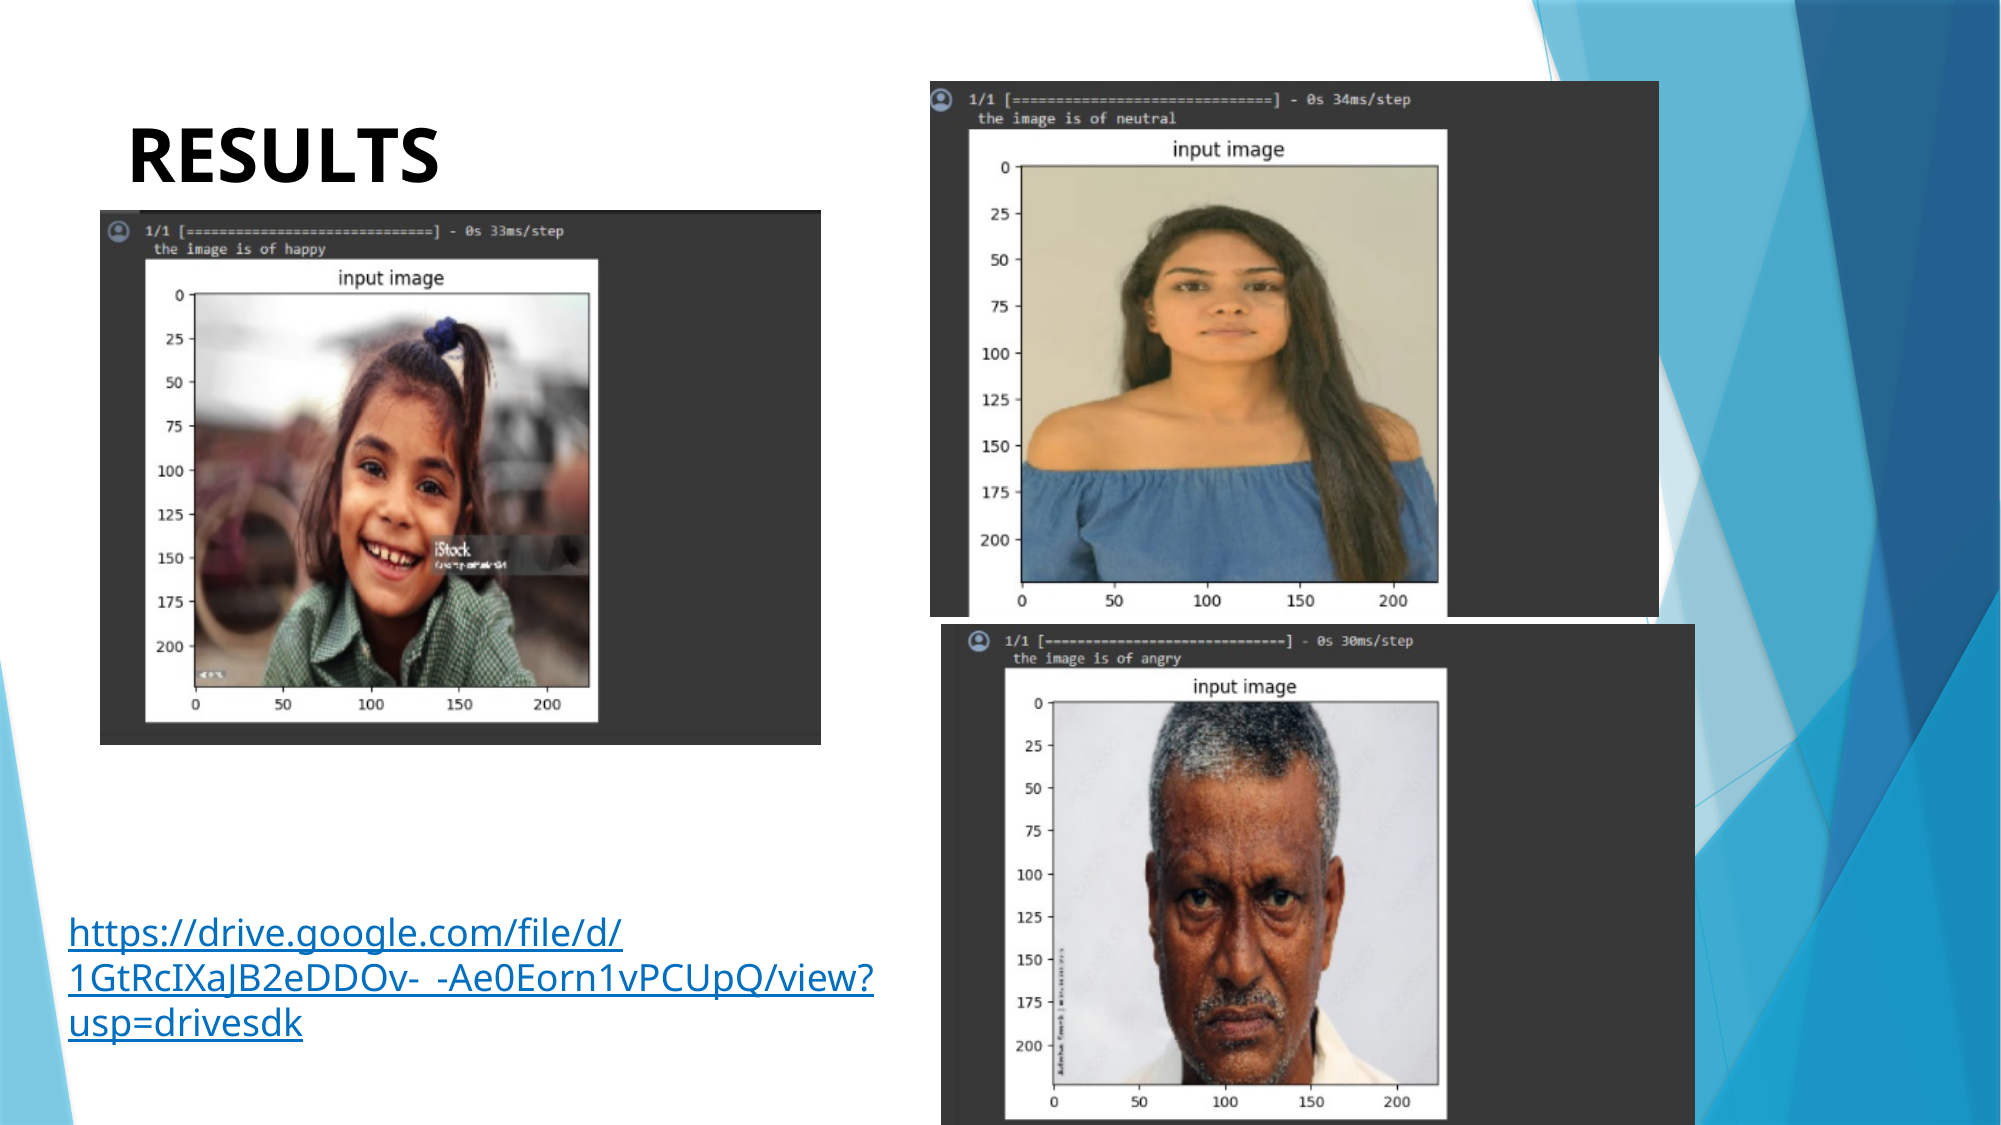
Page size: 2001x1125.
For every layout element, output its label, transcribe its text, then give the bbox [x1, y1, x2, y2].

title RESULTS [111, 99, 925, 317]
text_box https://drive.google.com/file/d/1GtRcIXaJB2eDDOv-_-Ae0Eorn1vPCUpQ/view?usp=drivesdk [51, 901, 931, 1052]
picture [929, 80, 1660, 617]
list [100, 210, 821, 746]
picture [940, 623, 1695, 1125]
